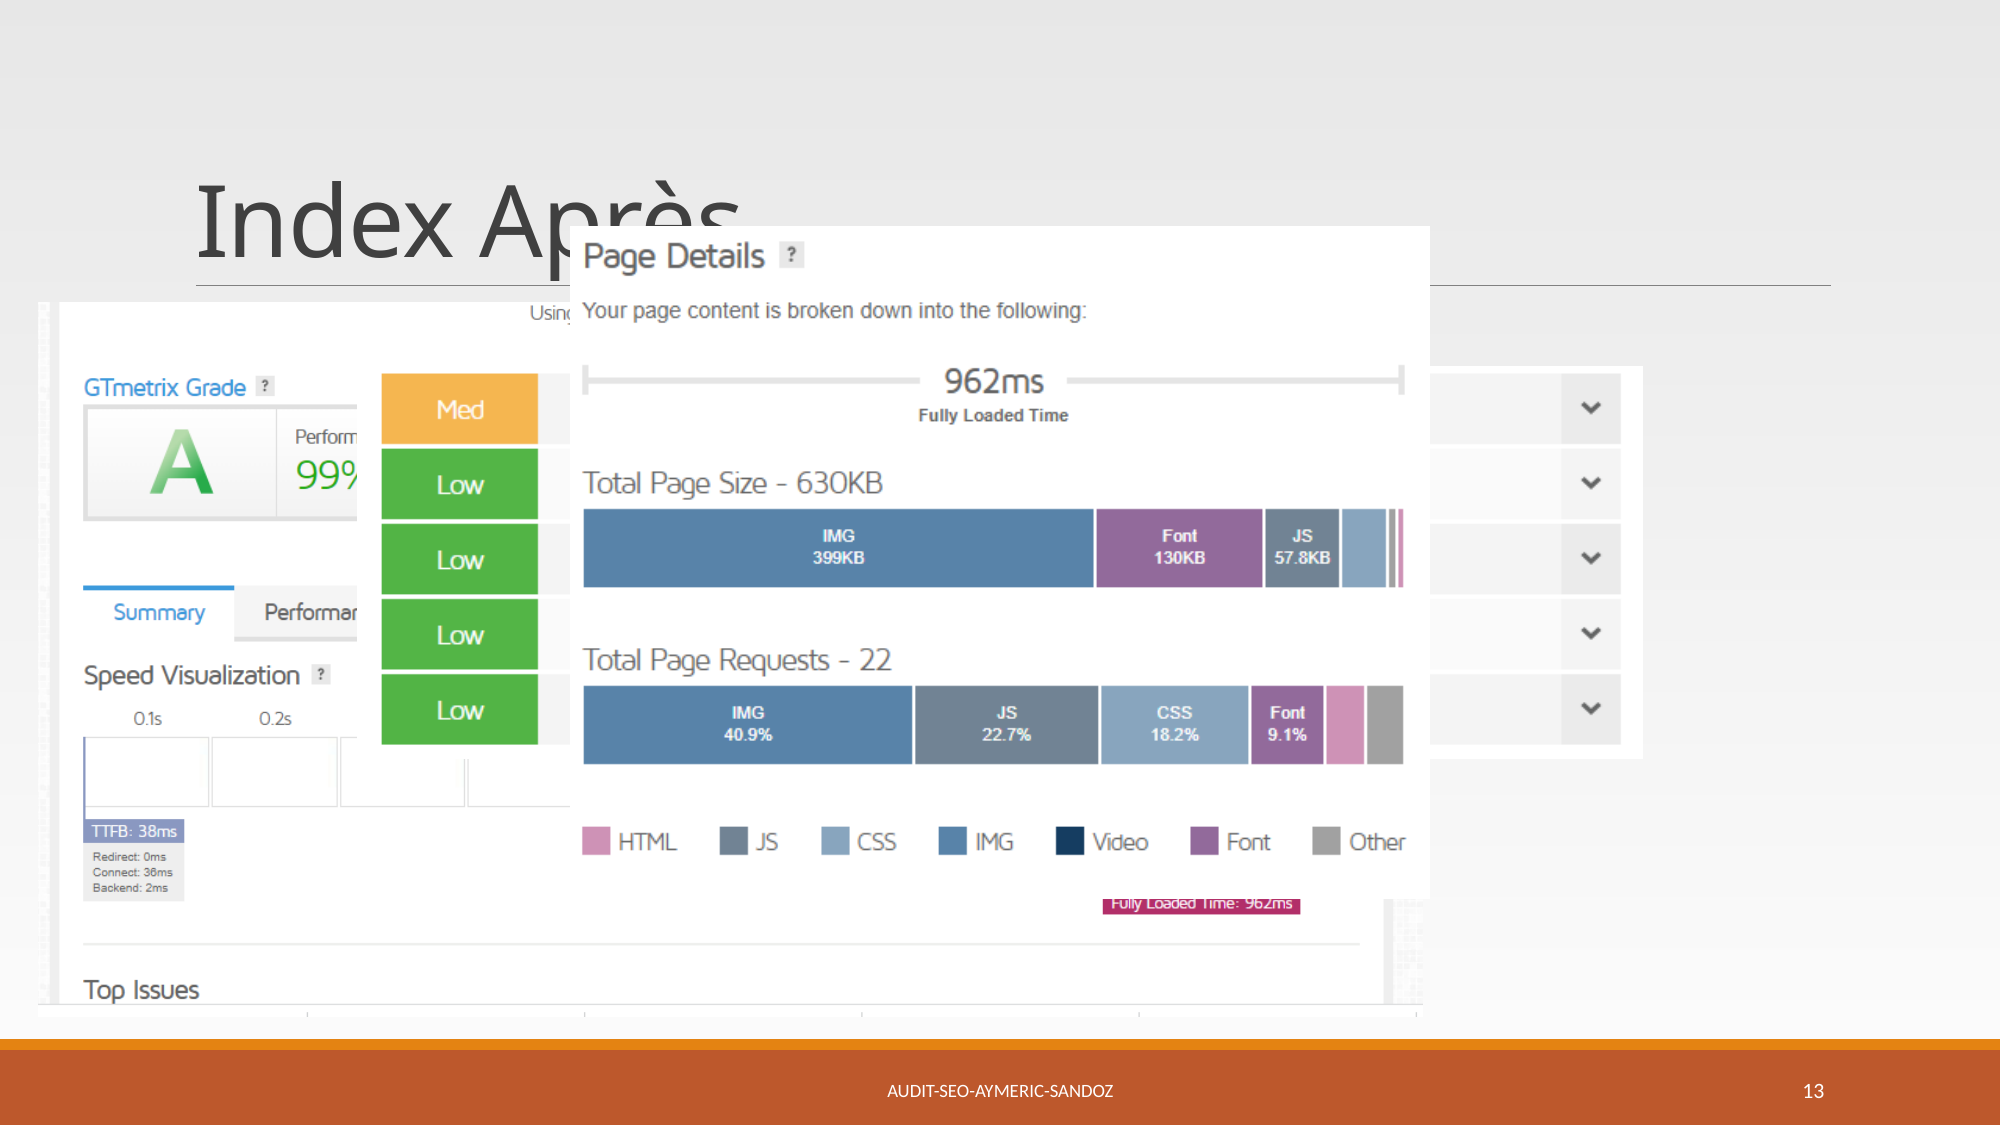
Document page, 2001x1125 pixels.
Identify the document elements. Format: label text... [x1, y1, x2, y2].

footer Audit-SEO-Aymeric-Sandoz [604, 1059, 1396, 1120]
title Index Après [180, 47, 1830, 285]
picture [37, 226, 1644, 1017]
slide_number 13 [1624, 1059, 1840, 1120]
